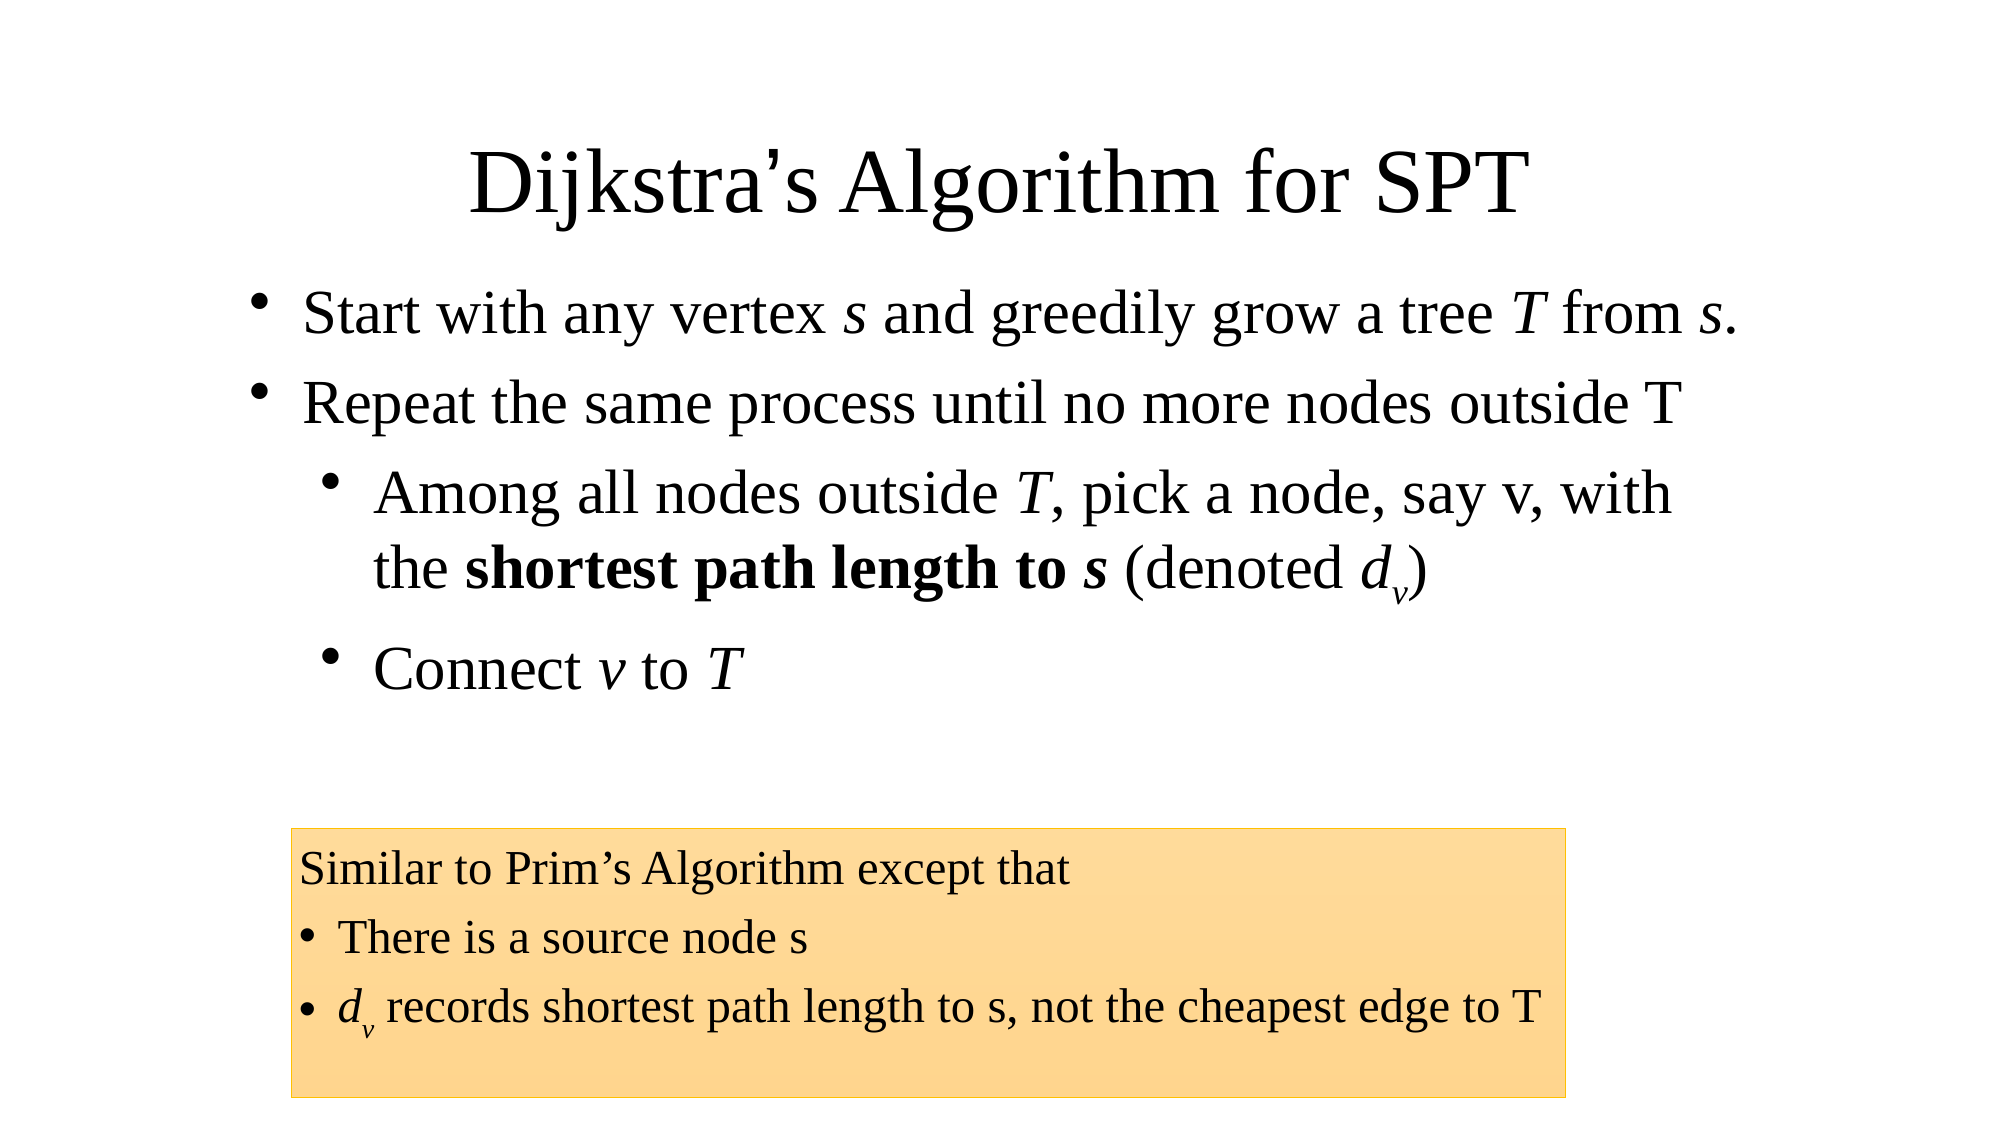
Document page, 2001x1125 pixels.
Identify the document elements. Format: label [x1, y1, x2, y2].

list [290, 828, 1566, 1099]
text_box [242, 263, 1758, 716]
title [361, 82, 1638, 263]
